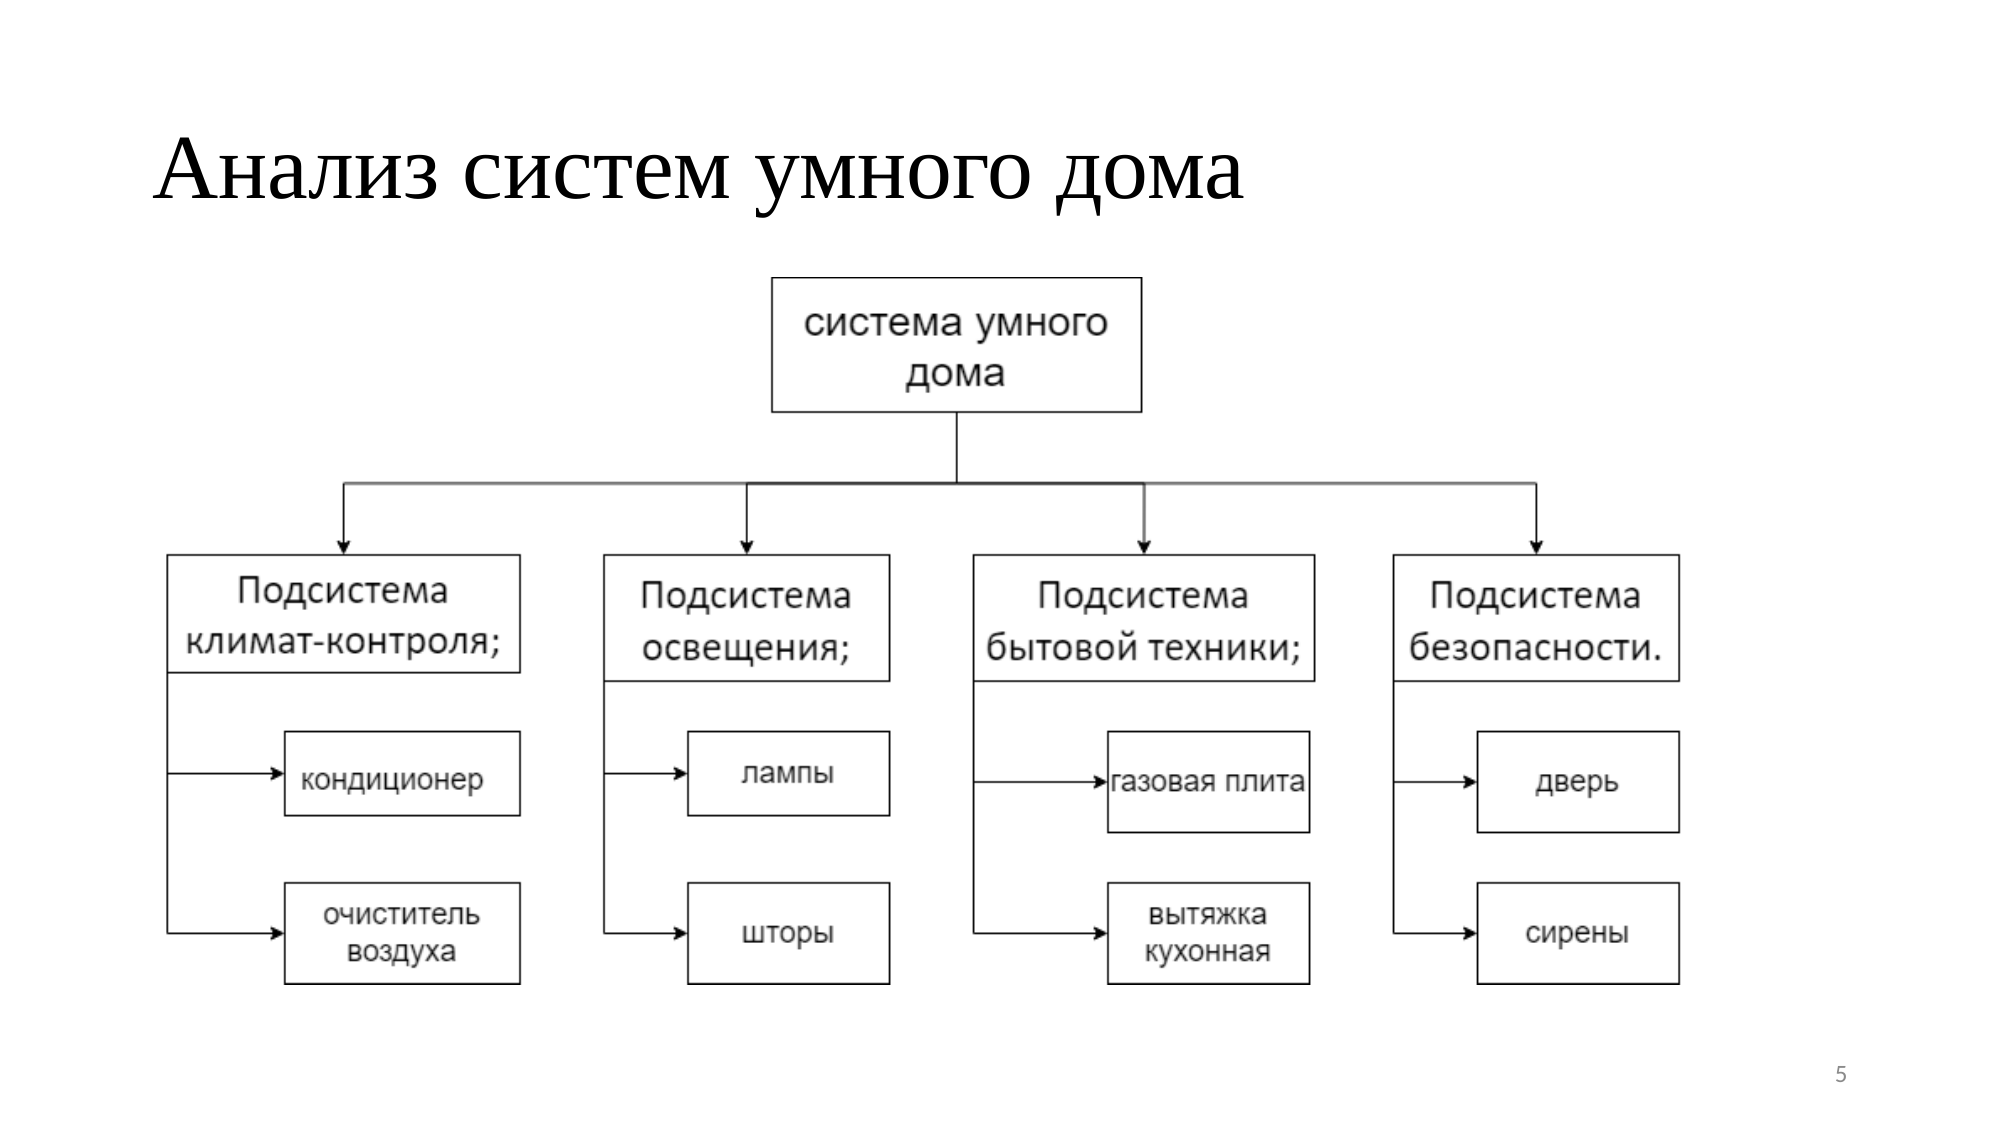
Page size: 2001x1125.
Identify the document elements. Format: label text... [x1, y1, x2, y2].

title Анализ систем умного дома [137, 59, 1863, 278]
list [155, 277, 1682, 985]
slide_number 5 [1412, 1042, 1863, 1103]
